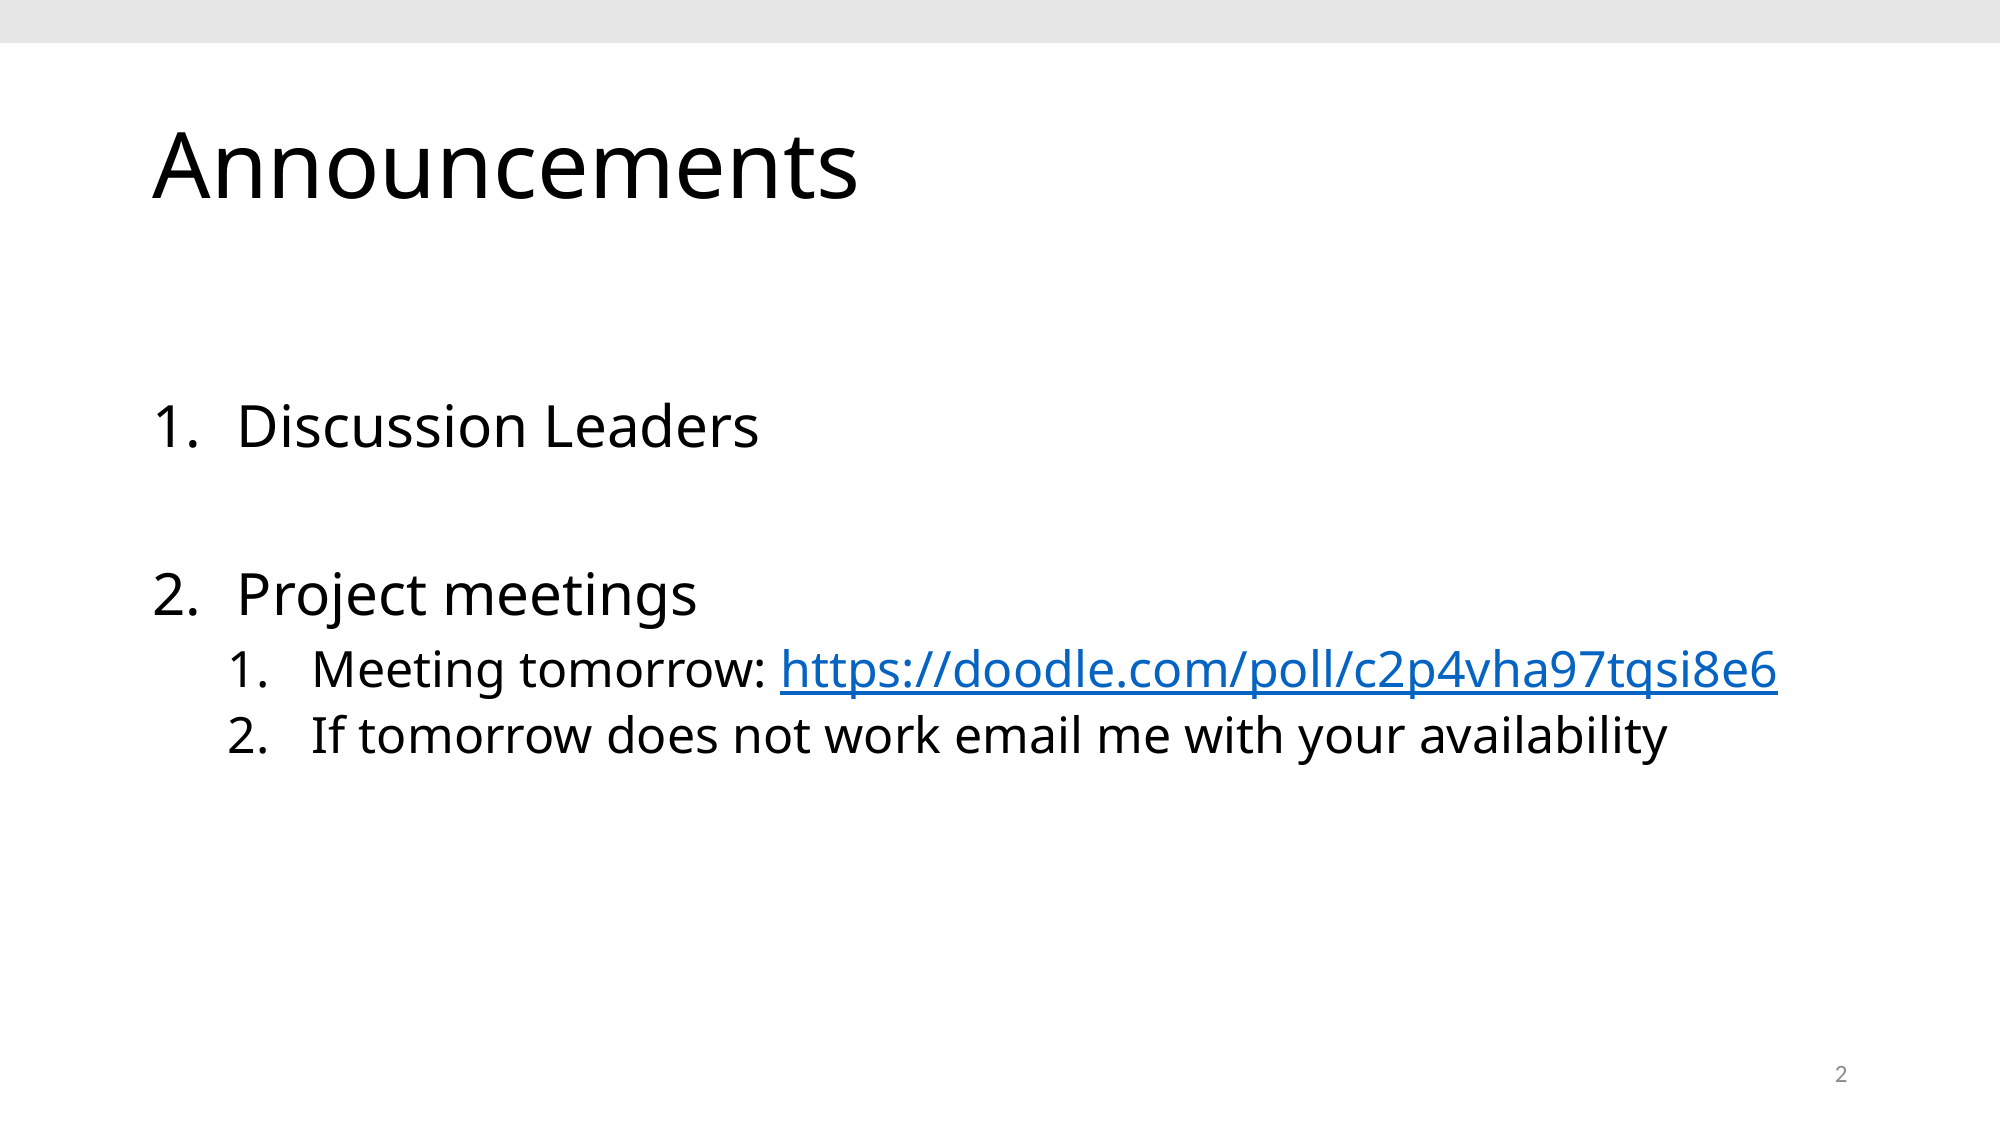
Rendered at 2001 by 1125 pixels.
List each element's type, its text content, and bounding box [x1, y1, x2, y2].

list Discussion Leaders Project meetings Meeting tomorrow: https://doodle.com/poll/c2p4vha97tqsi8e6 If tomorrow does not work email me with your availability [137, 299, 1863, 1014]
text_box [0, 0, 2000, 44]
title Announcements [137, 59, 1863, 278]
slide_number 2 [1412, 1042, 1863, 1103]
